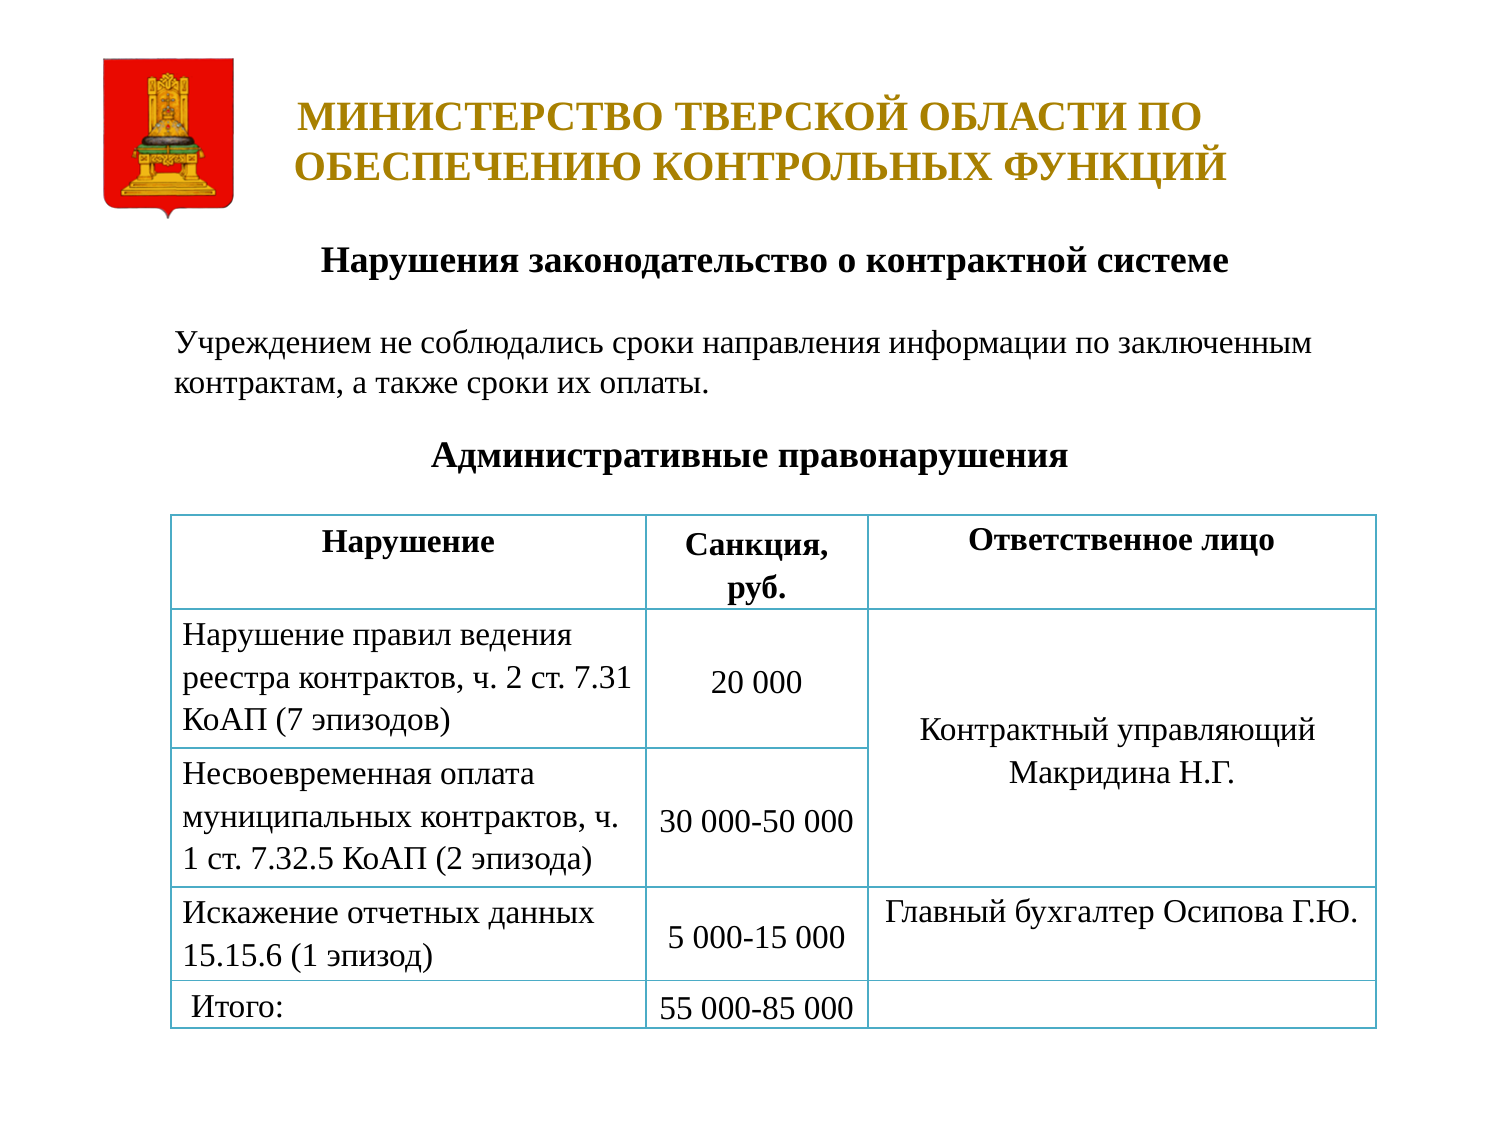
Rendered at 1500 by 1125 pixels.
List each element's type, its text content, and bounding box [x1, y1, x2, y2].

text_box Административные правонарушения [74, 422, 1425, 498]
table_header Ответственное лицо [869, 516, 1375, 608]
title МИНИСТЕРСТВО ТВЕРСКОЙ ОБЛАСТИ ПО ОБЕСПЕЧЕНИЮ КОНТРОЛЬНЫХ ФУНКЦИЙ [75, 37, 1425, 241]
picture [100, 50, 243, 229]
text_box Нарушения законодательство о контрактной системе [100, 227, 1451, 303]
table_cell [869, 981, 1375, 1027]
text_box Учреждением не соблюдались сроки направления информации по заключенным контрактам, а также сроки их оплаты. [159, 312, 1388, 408]
table_cell Контрактный управляющий Макридина Н.Г. [869, 610, 1375, 886]
table_cell Несвоевременная оплата муниципальных контрактов, ч. 1 ст. 7.32.5 КоАП (2 эпизода) [172, 749, 645, 886]
table_cell 55 000-85 000 [647, 981, 867, 1027]
table_cell Искажение отчетных данных 15.15.6 (1 эпизод) [172, 888, 645, 980]
table_cell 30 000-50 000 [647, 749, 867, 886]
table_cell 20 000 [647, 610, 867, 747]
table_header Нарушение [172, 516, 645, 608]
table_cell Итого: [172, 981, 645, 1027]
table_header Санкция, руб. [647, 516, 867, 608]
table_cell 5 000-15 000 [647, 888, 867, 980]
table_cell Главный бухгалтер Осипова Г.Ю. [869, 888, 1375, 980]
table_cell Нарушение правил ведения реестра контрактов, ч. 2 ст. 7.31 КоАП (7 эпизодов) [172, 610, 645, 747]
